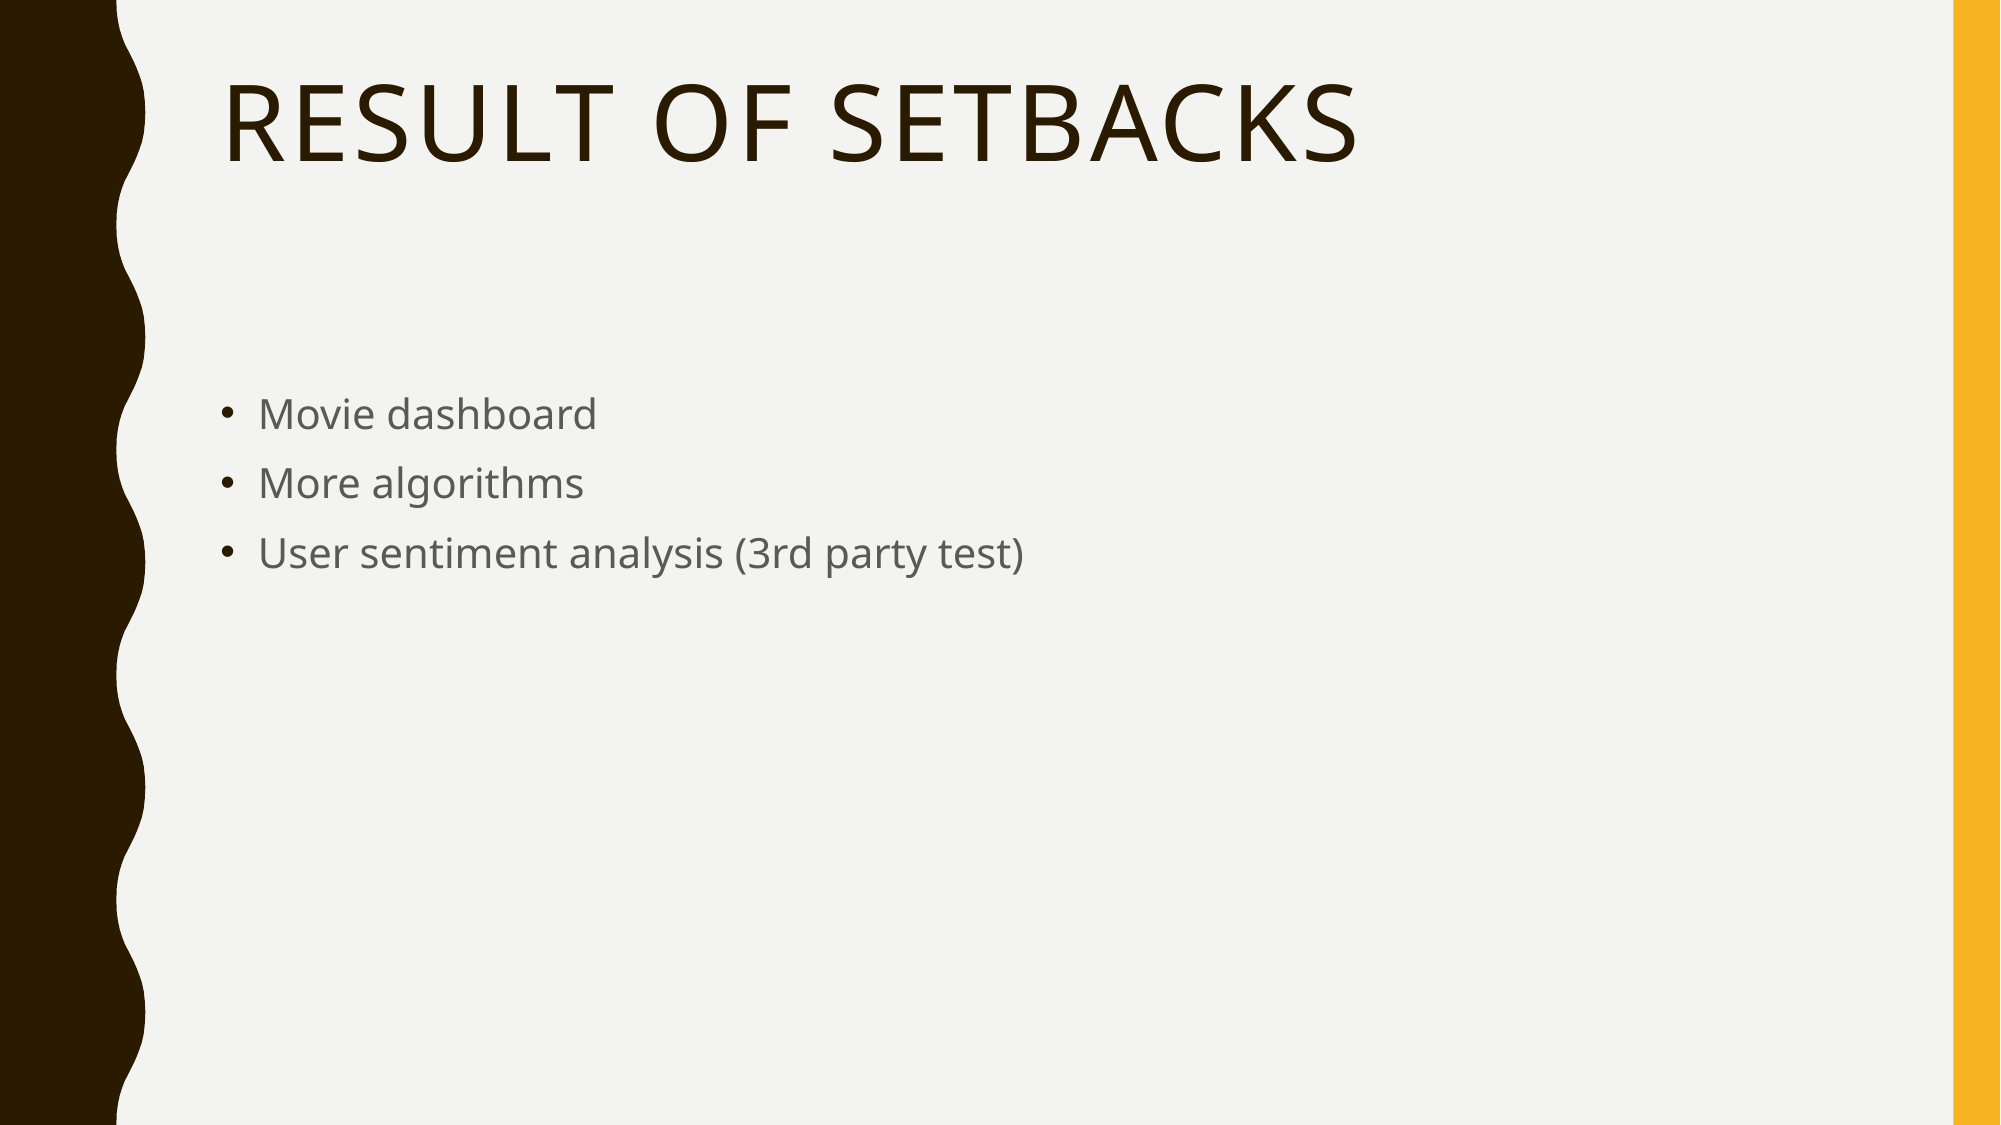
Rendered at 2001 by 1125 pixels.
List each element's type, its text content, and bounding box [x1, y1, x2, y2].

title Result of setbacks [205, 62, 1875, 308]
list Movie dashboard More algorithms User sentiment analysis (3rd party test) [205, 375, 1875, 965]
